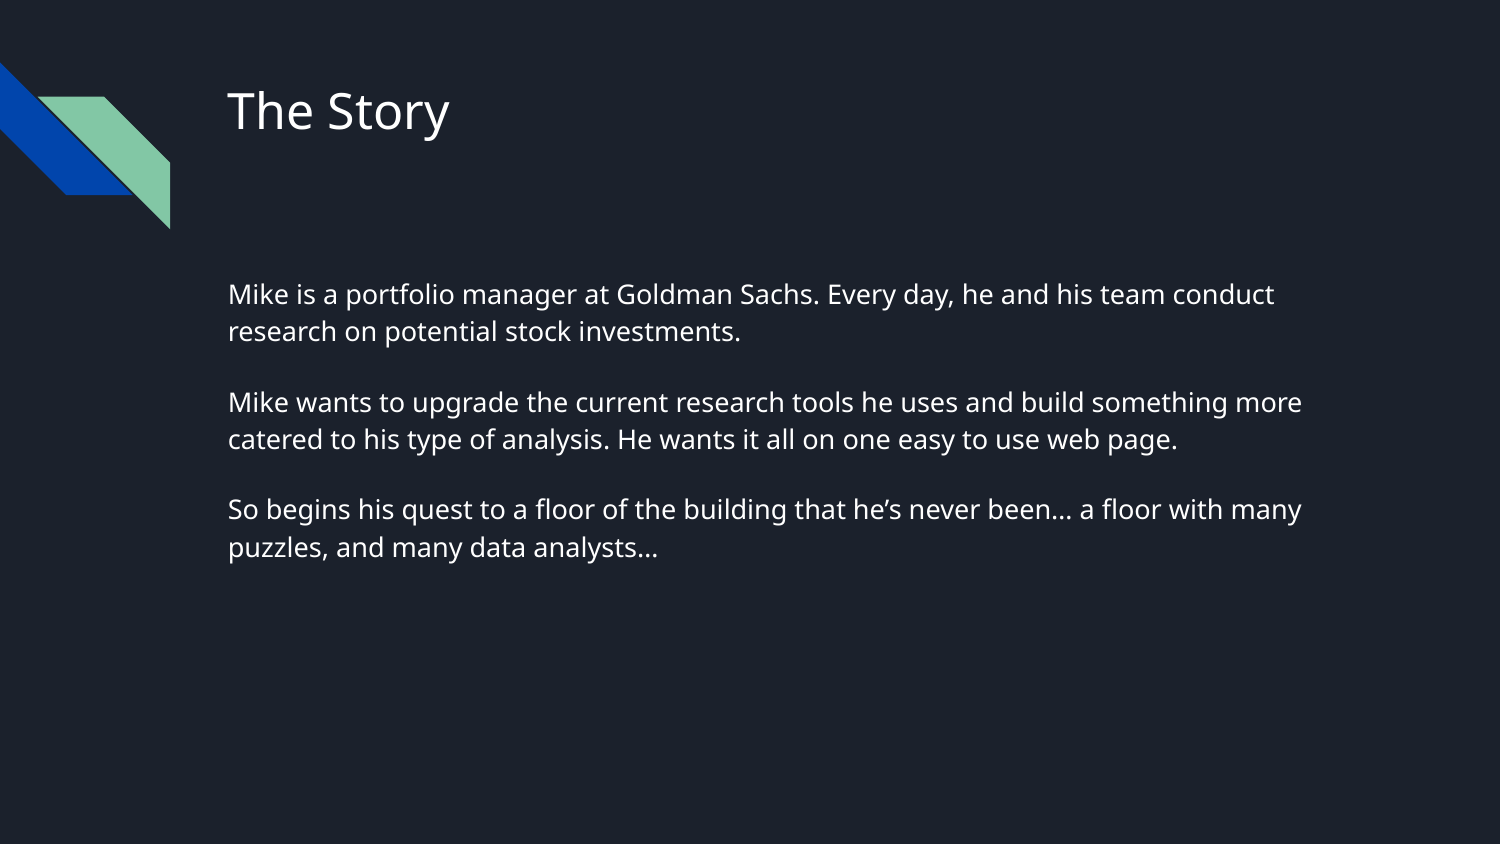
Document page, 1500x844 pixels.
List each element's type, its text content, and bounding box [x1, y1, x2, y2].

title The Story [212, 64, 1368, 215]
list Mike is a portfolio manager at Goldman Sachs. Every day, he and his team conduct research on potential stock investments. Mike wants to upgrade the current research tools he uses and build something more catered to his type of analysis. He wants it all on one easy to use web page. So begins his quest to a floor of the building that he’s never been… a floor with many puzzles, and many data analysts… [212, 257, 1368, 735]
